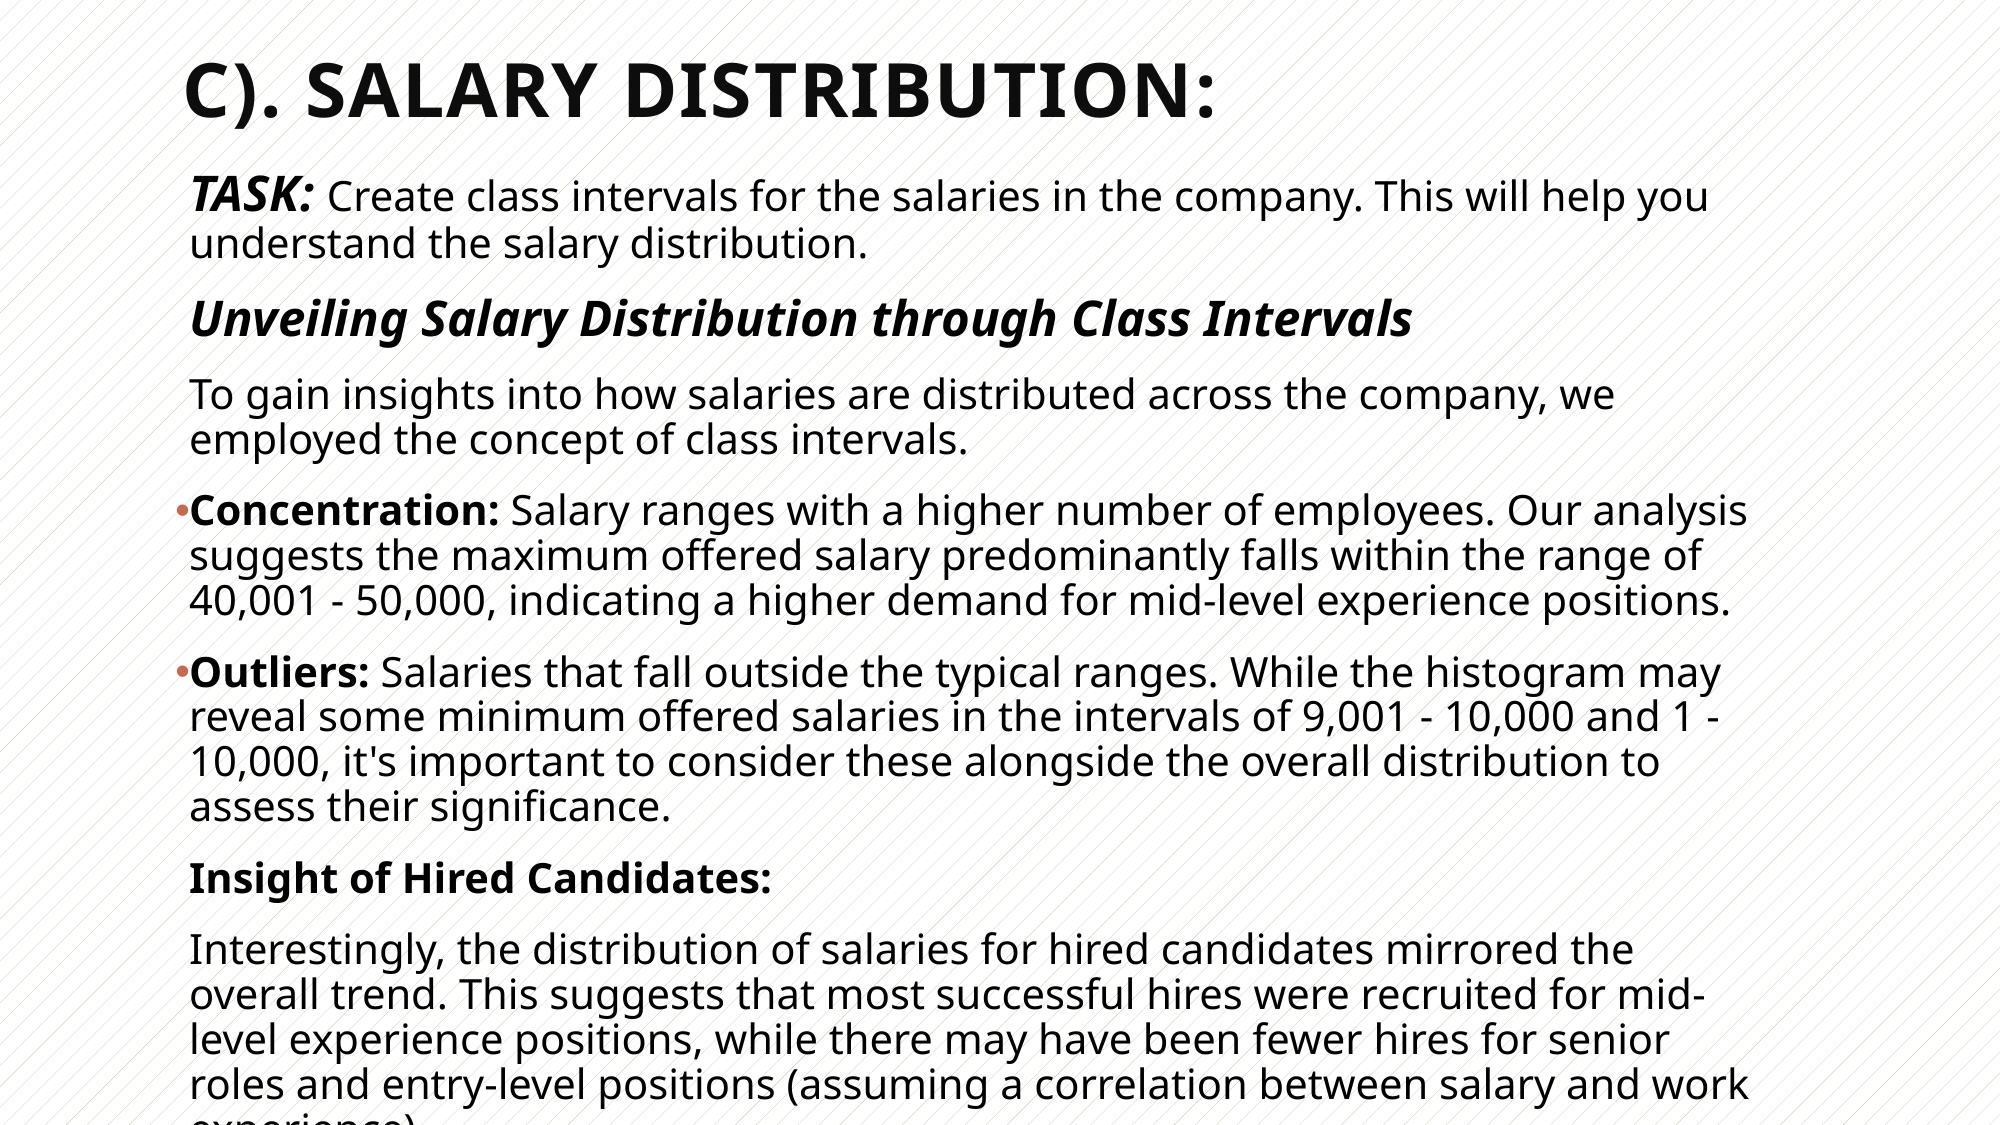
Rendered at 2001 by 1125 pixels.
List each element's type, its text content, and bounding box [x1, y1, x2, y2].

title C). Salary Distribution: [168, 48, 1763, 143]
list TASK: Create class intervals for the salaries in the company. This will help you understand the salary distribution. Unveiling Salary Distribution through Class Intervals To gain insights into how salaries are distributed across the company, we employed the concept of class intervals. Concentration: Salary ranges with a higher number of employees. Our analysis suggests the maximum offered salary predominantly falls within the range of 40,001 - 50,000, indicating a higher demand for mid-level experience positions. Outliers: Salaries that fall outside the typical ranges. While the histogram may reveal some minimum offered salaries in the intervals of 9,001 - 10,000 and 1 - 10,000, it's important to consider these alongside the overall distribution to assess their significance. Insight of Hired Candidates: Interestingly, the distribution of salaries for hired candidates mirrored the overall trend. This suggests that most successful hires were recruited for mid-level experience positions, while there may have been fewer hires for senior roles and entry-level positions (assuming a correlation between salary and work experience). [168, 161, 1763, 1125]
